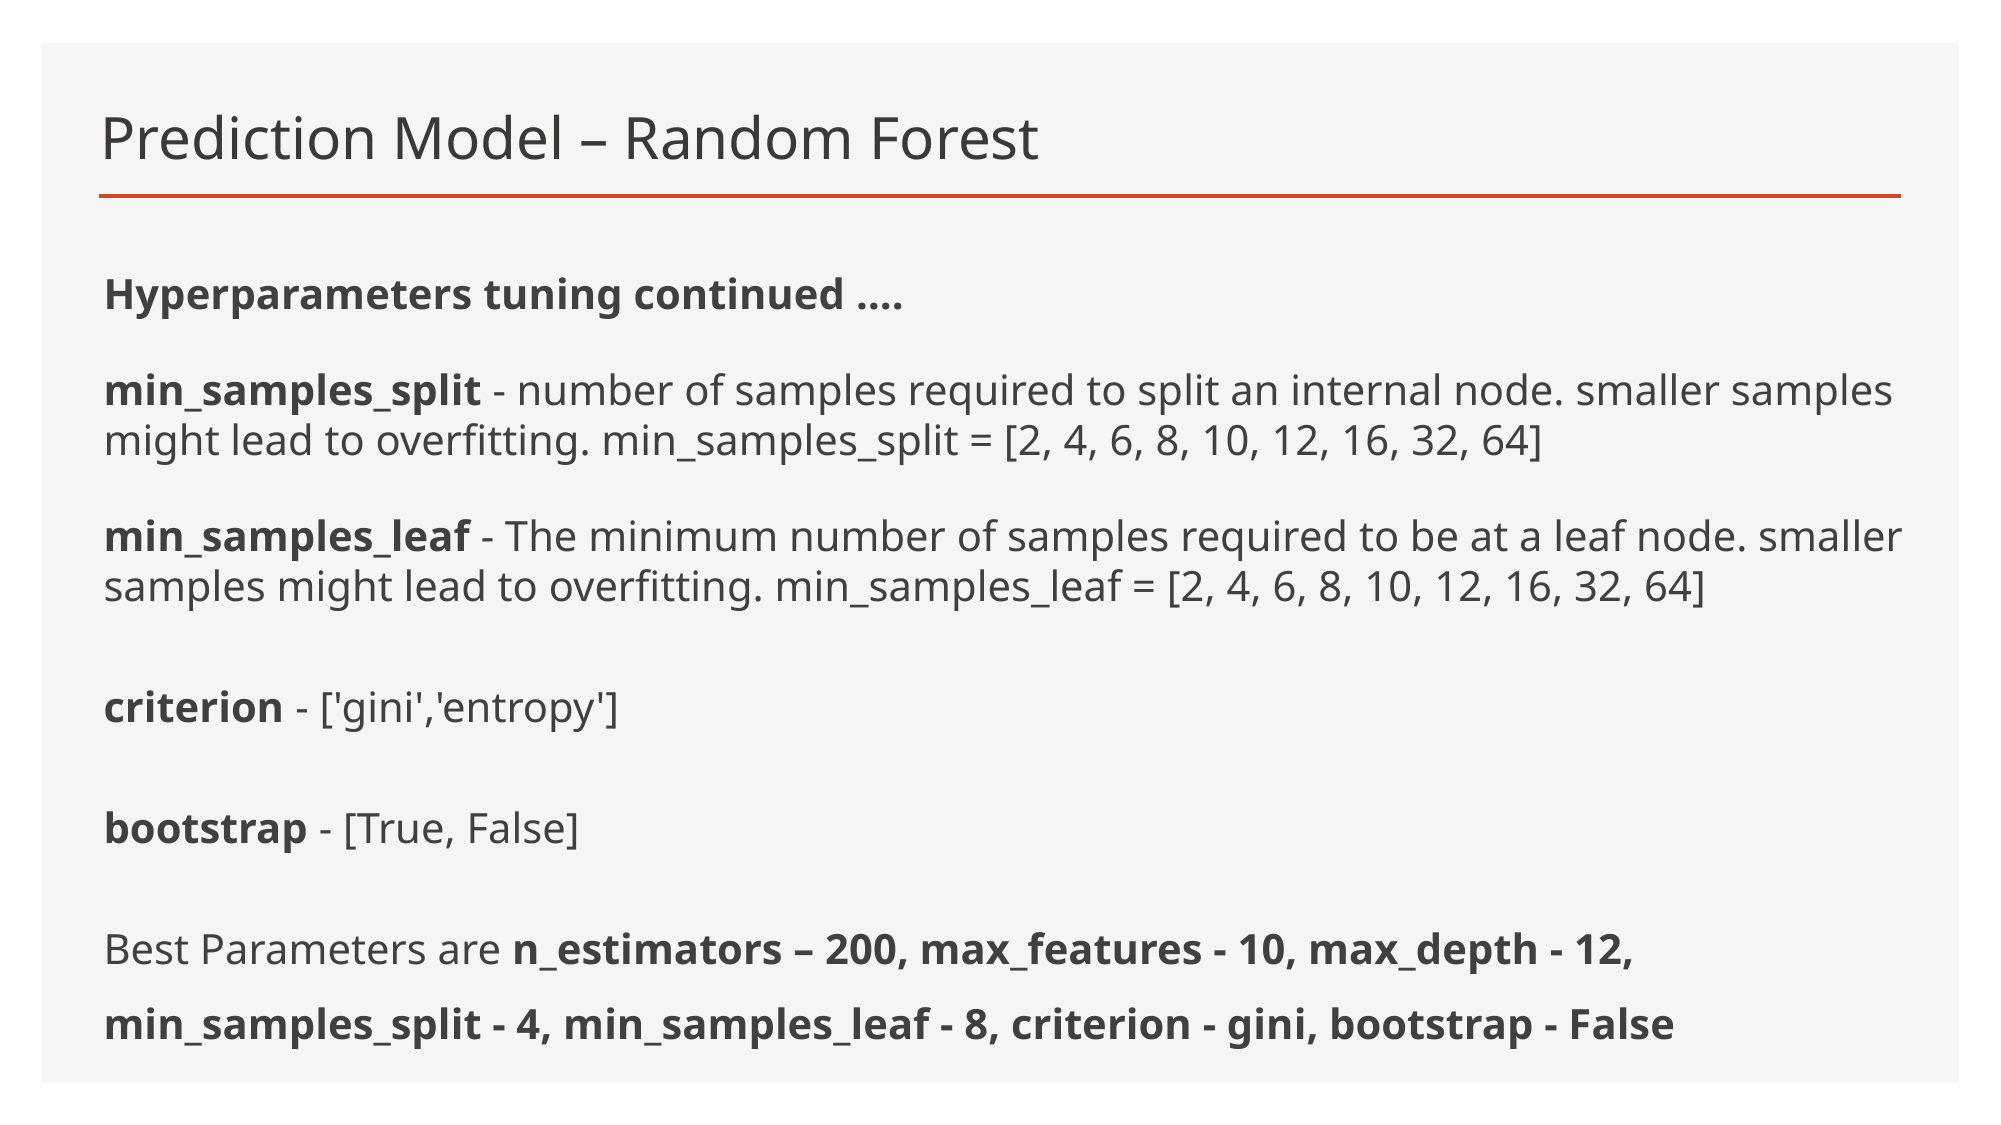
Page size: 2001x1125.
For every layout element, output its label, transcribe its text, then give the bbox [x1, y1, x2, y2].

title Prediction Model – Random Forest [85, 73, 1214, 179]
list Hyperparameters tuning continued …. min_samples_split - number of samples required to split an internal node. smaller samples might lead to overfitting. min_samples_split = [2, 4, 6, 8, 10, 12, 16, 32, 64] min_samples_leaf - The minimum number of samples required to be at a leaf node. smaller samples might lead to overfitting. min_samples_leaf = [2, 4, 6, 8, 10, 12, 16, 32, 64] criterion - ['gini','entropy'] bootstrap - [True, False] Best Parameters are n_estimators – 200, max_features - 10, max_depth - 12, min_samples_split - 4, min_samples_leaf - 8, criterion - gini, bootstrap - False [88, 235, 1966, 1105]
